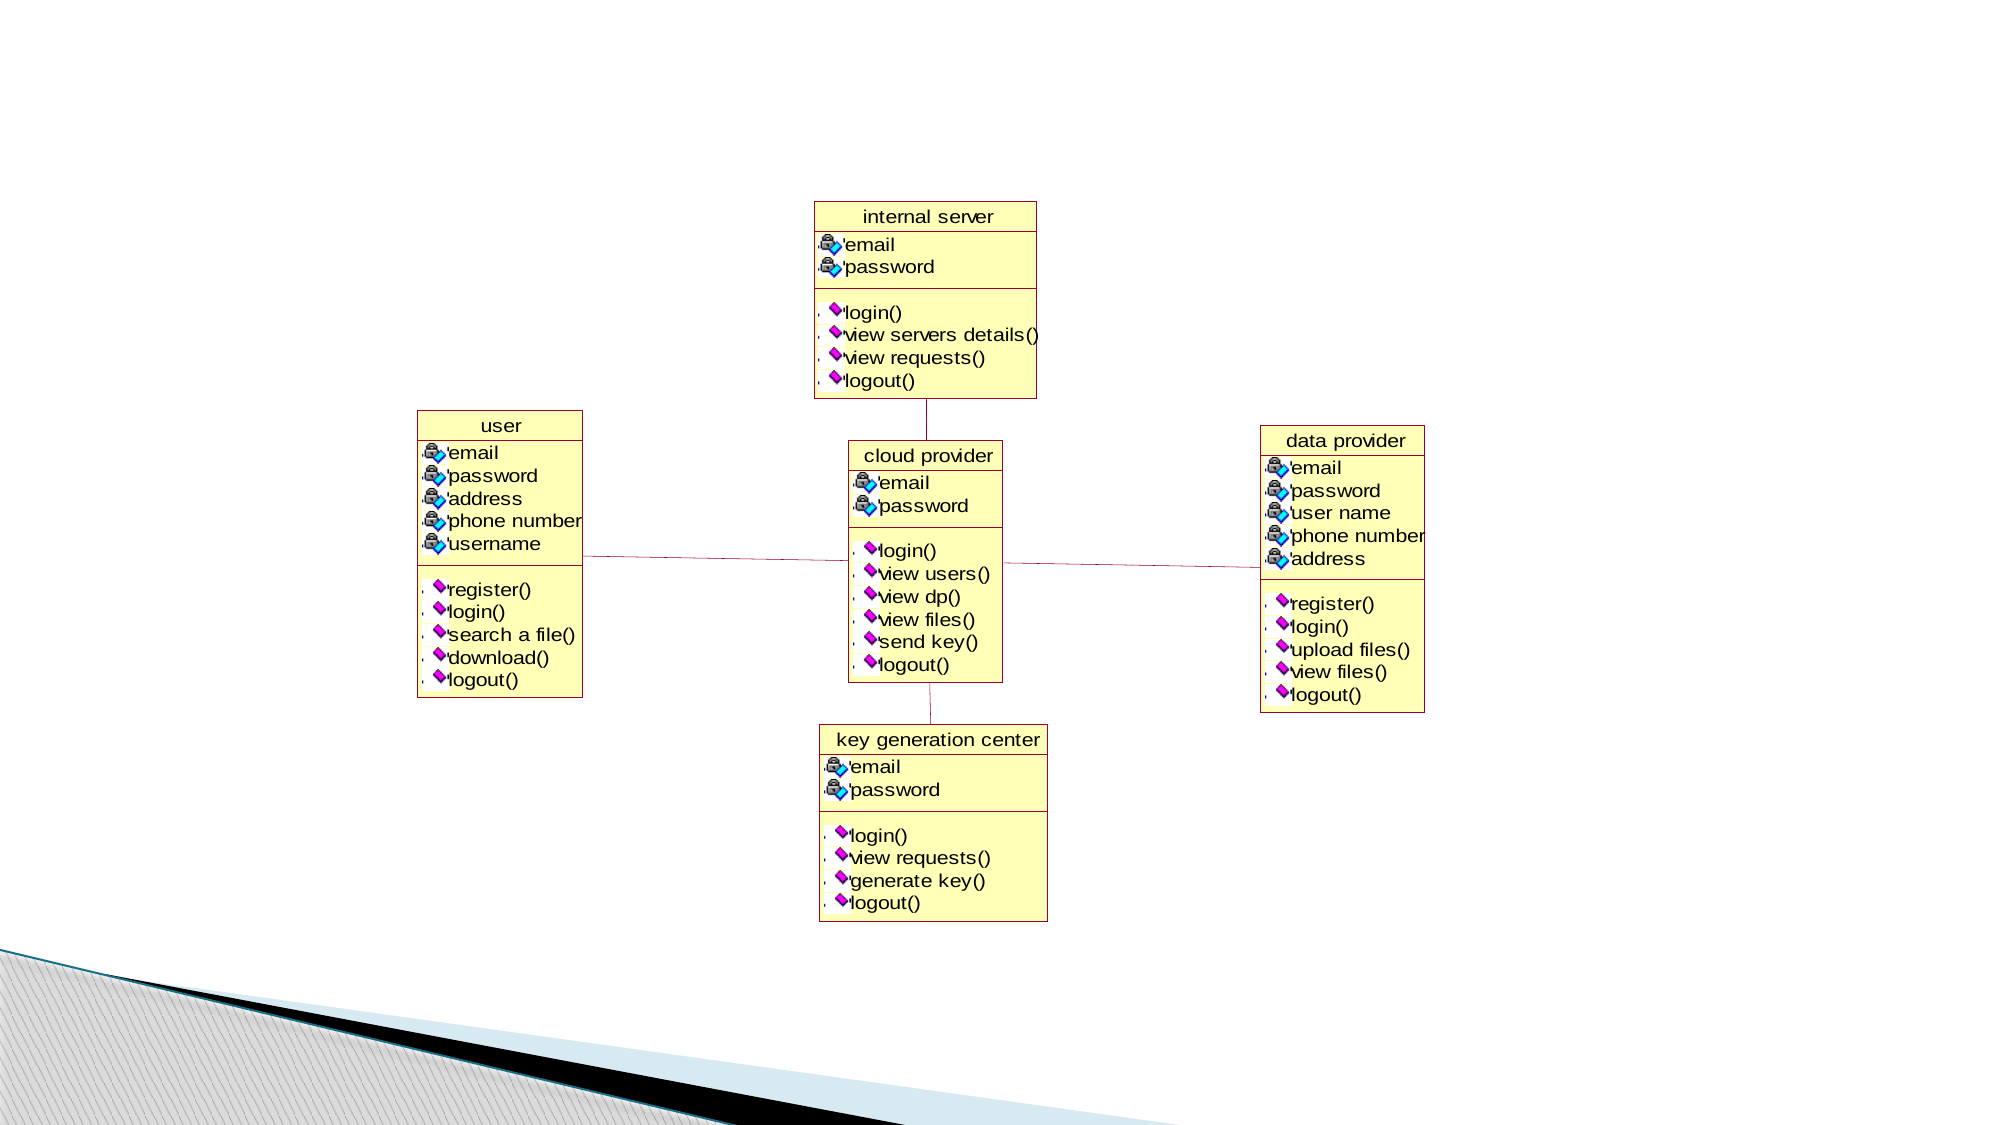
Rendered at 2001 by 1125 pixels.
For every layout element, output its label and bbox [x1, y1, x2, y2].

picture [366, 165, 1488, 960]
